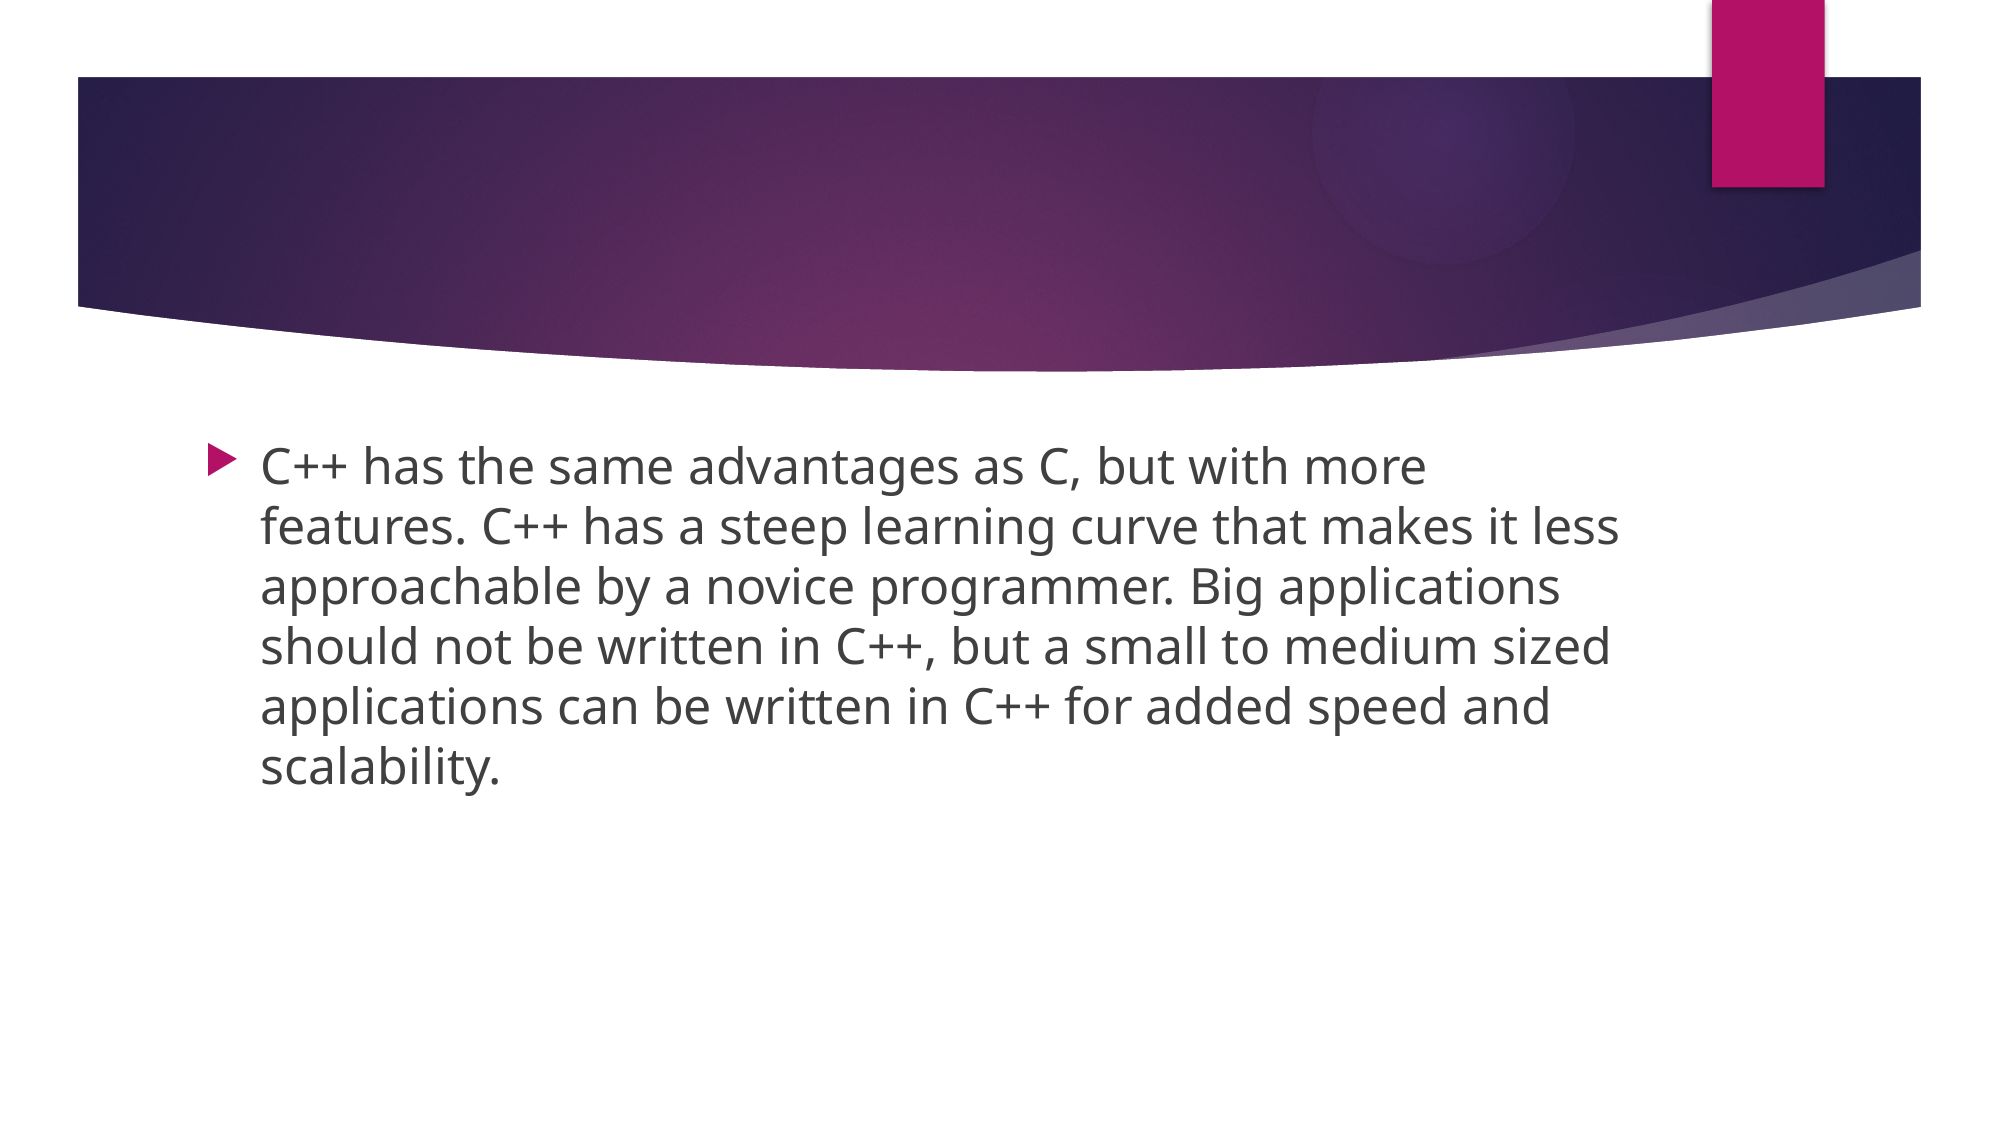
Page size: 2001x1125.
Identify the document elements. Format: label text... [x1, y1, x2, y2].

list C++ has the same advantages as C, but with more features. C++ has a steep learning curve that makes it less approachable by a novice programmer. Big applications should not be written in C++, but a small to medium sized applications can be written in C++ for added speed and scalability. [189, 427, 1638, 988]
